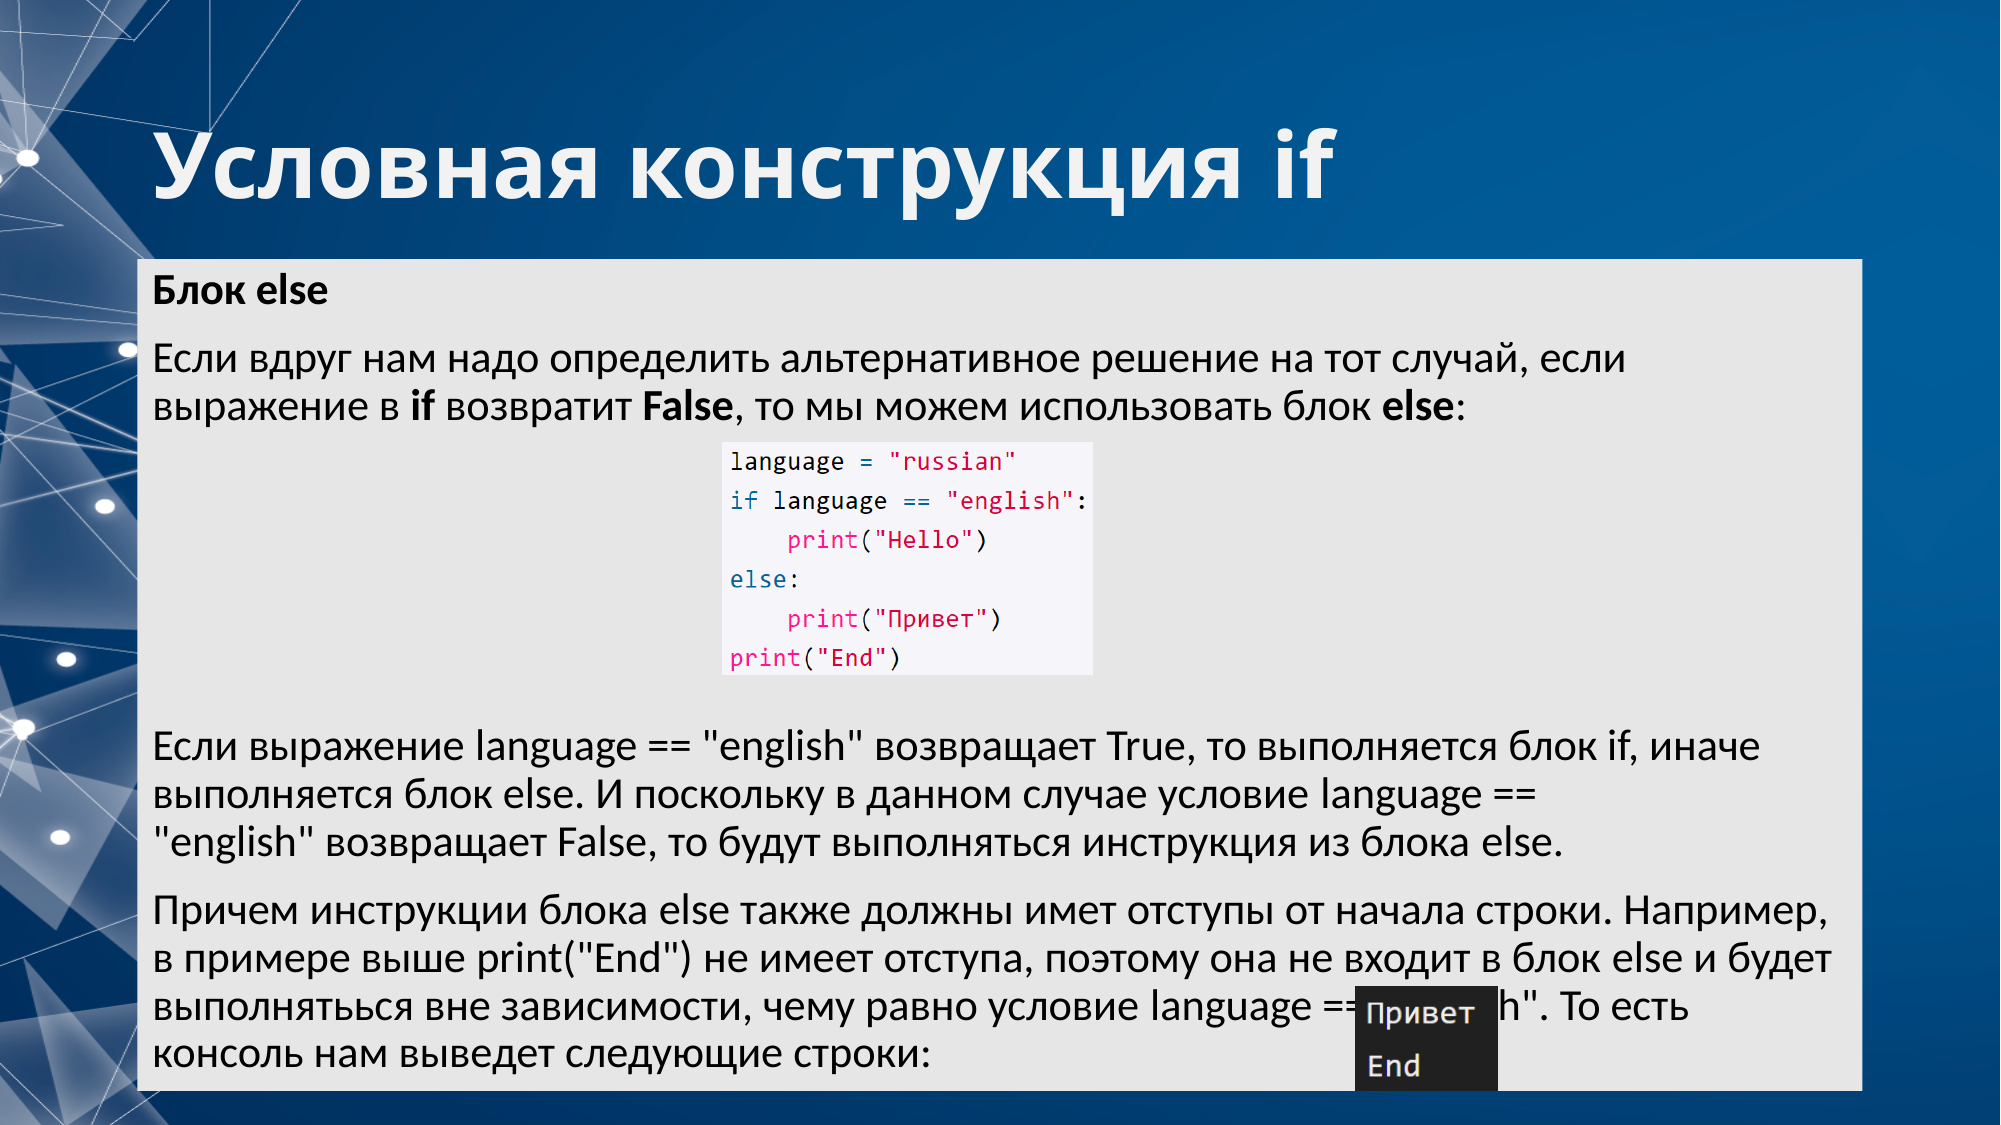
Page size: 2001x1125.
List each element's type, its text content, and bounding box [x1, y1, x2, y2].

picture [0, 0, 2000, 1125]
list Блок else Если вдруг нам надо определить альтернативное решение на тот случай, если выражение в if возвратит False, то мы можем использовать блок else: Если выражение language == "english" возвращает True, то выполняется блок if, иначе выполняется блок else. И поскольку в данном случае условие language == "english" возвращает False, то будут выполняться инструкция из блока else. Причем инструкции блока else также должны имет отступы от начала строки. Например, в примере выше print("End") не имеет отступа, поэтому она не входит в блок else и будет выполнятьься вне зависимости, чему равно условие language == "english". То есть консоль нам выведет следующие строки: [137, 259, 1863, 1091]
title Условная конструкция if [137, 59, 1863, 259]
